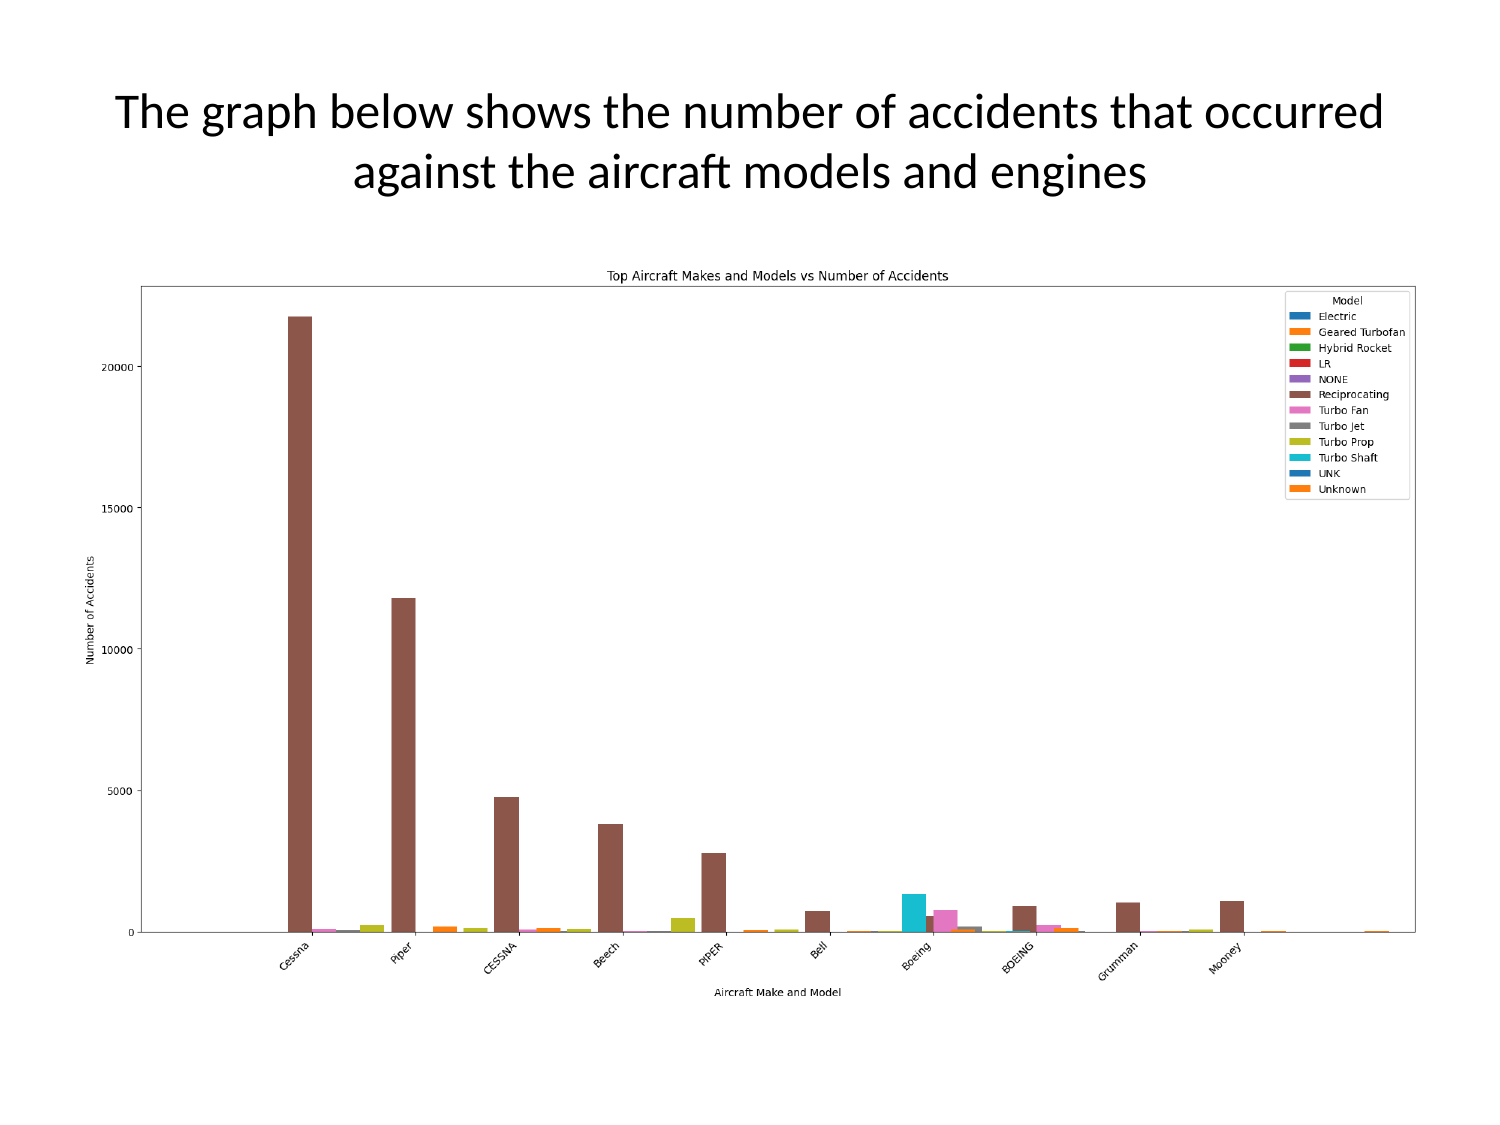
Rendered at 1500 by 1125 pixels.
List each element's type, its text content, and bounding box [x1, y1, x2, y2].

title The graph below shows the number of accidents that occurred against the aircraft models and engines [75, 45, 1425, 233]
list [77, 262, 1423, 1006]
